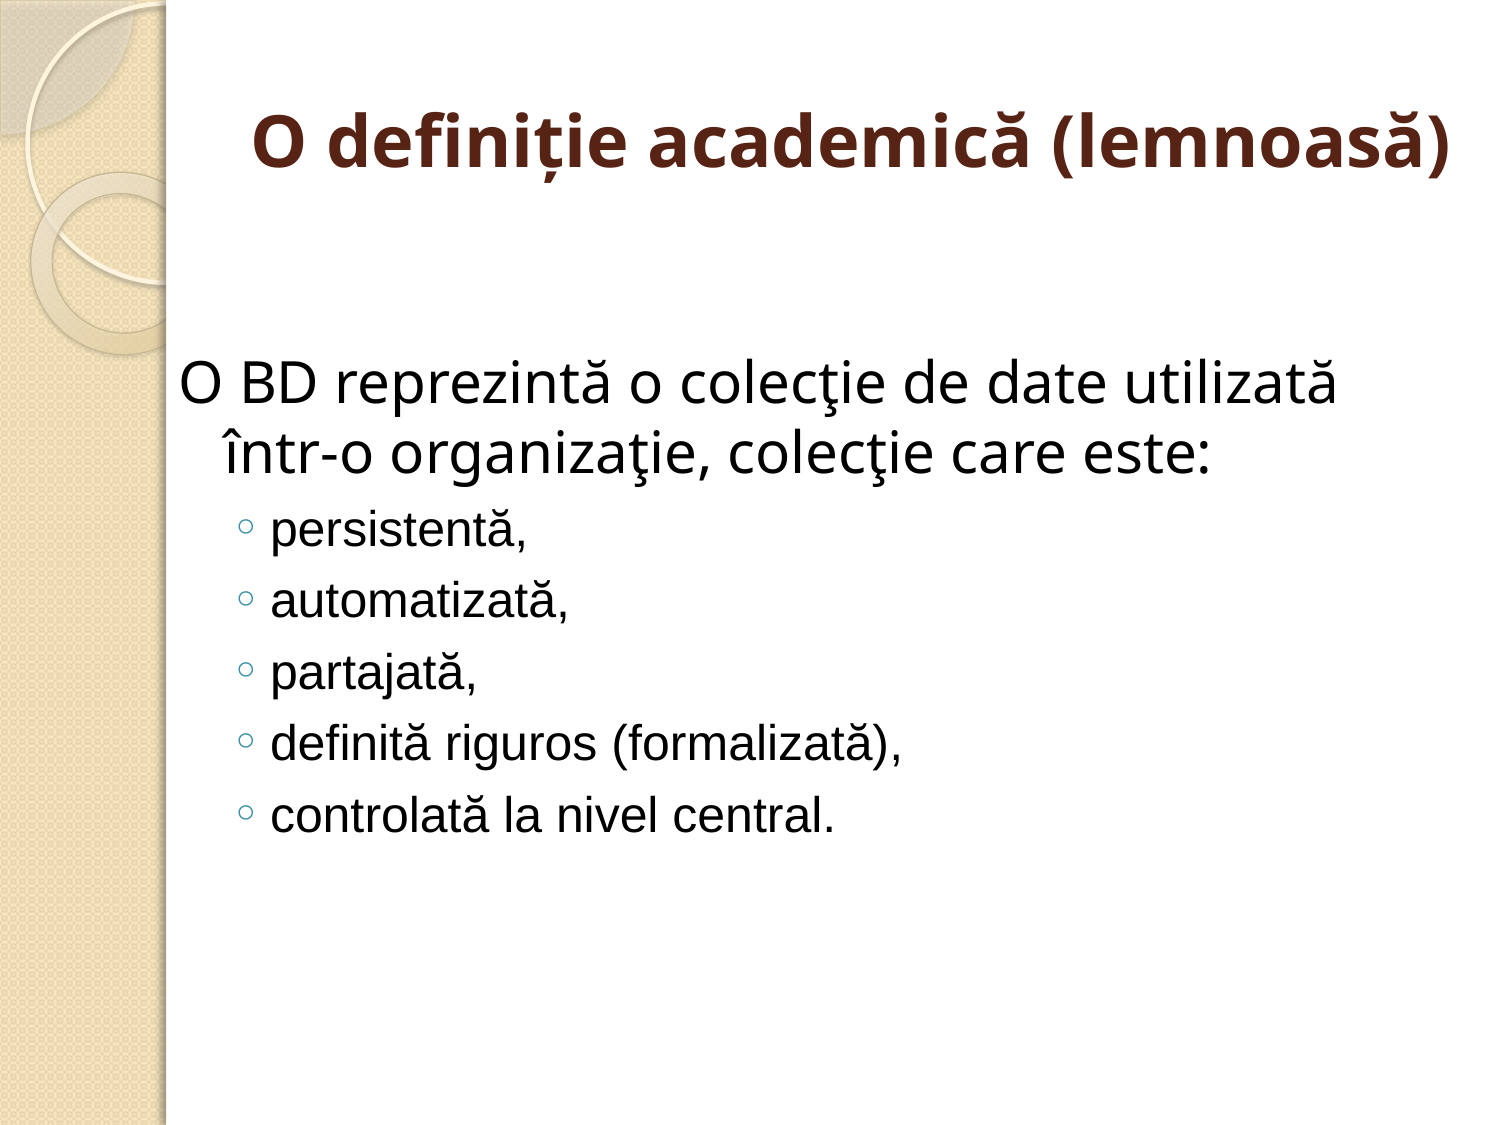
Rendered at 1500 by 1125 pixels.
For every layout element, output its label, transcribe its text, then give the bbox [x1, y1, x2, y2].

list O BD reprezintă o colecţie de date utilizată într-o organizaţie, colecţie care este: persistentă, automatizată, partajată, definită riguros (formalizată), controlată la nivel central. [149, 337, 1438, 1125]
title O definiţie academică (lemnoasă) [235, 45, 1466, 233]
